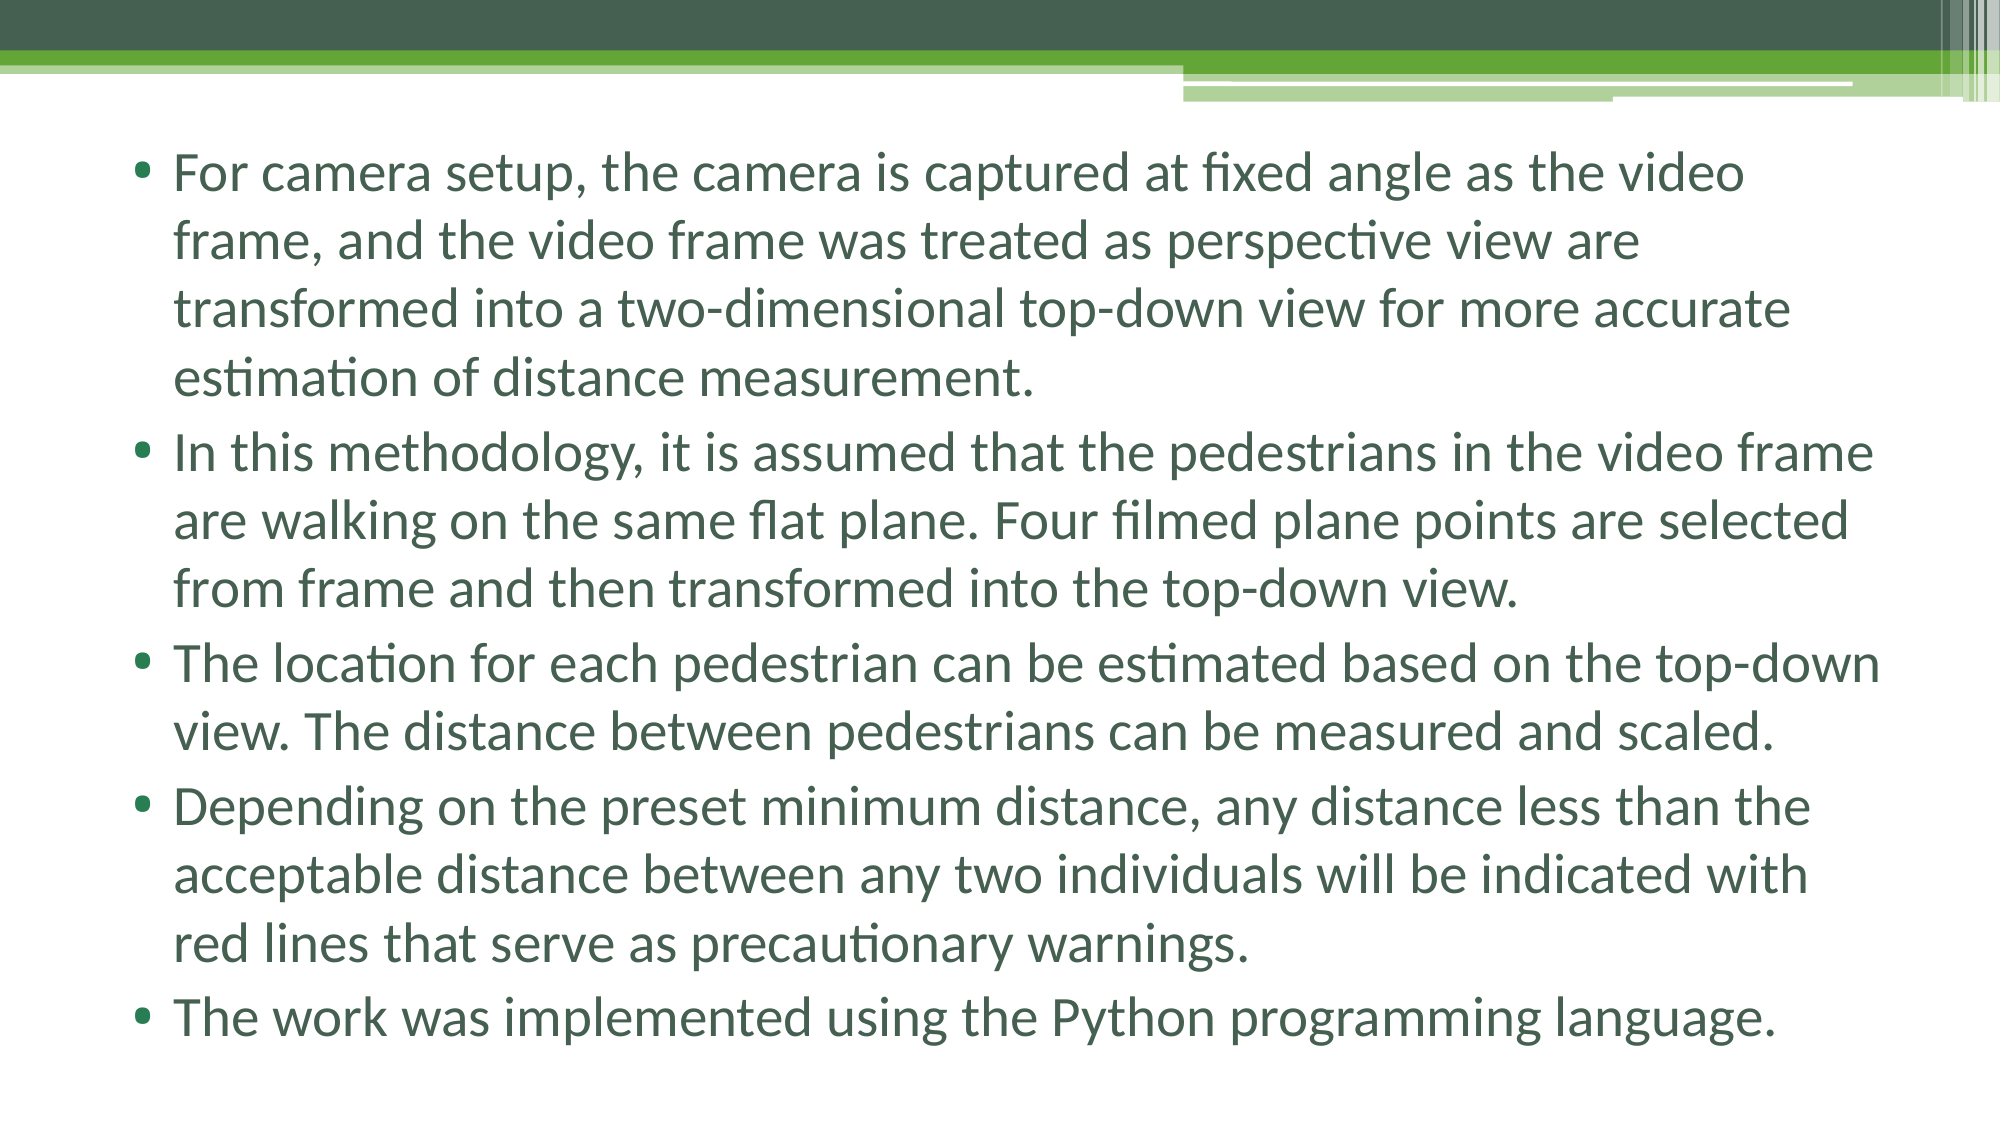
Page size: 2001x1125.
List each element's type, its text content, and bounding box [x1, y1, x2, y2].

list For camera setup, the camera is captured at fixed angle as the video frame, and the video frame was treated as perspective view are transformed into a two-dimensional top-down view for more accurate estimation of distance measurement. In this methodology, it is assumed that the pedestrians in the video frame are walking on the same flat plane. Four filmed plane points are selected from frame and then transformed into the top-down view. The location for each pedestrian can be estimated based on the top-down view. The distance between pedestrians can be measured and scaled. Depending on the preset minimum distance, any distance less than the acceptable distance between any two individuals will be indicated with red lines that serve as precautionary warnings. The work was implemented using the Python programming language. [99, 126, 1900, 1090]
